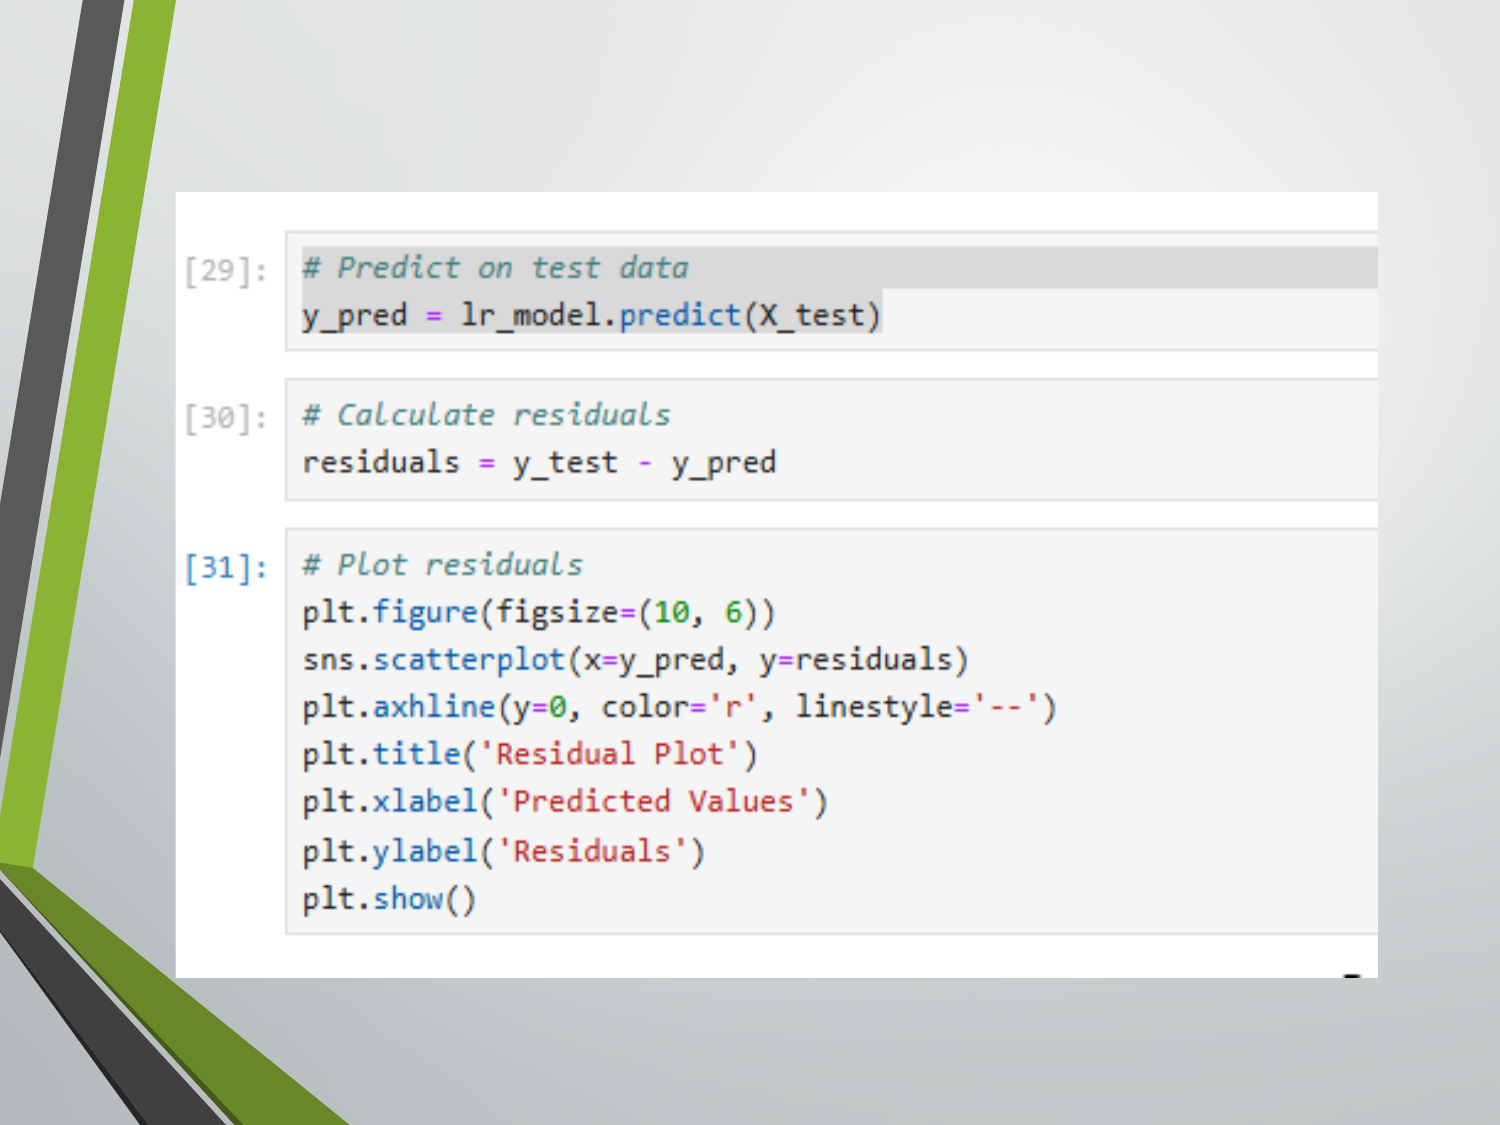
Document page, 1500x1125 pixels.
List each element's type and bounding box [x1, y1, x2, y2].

text_box [175, 192, 1378, 978]
